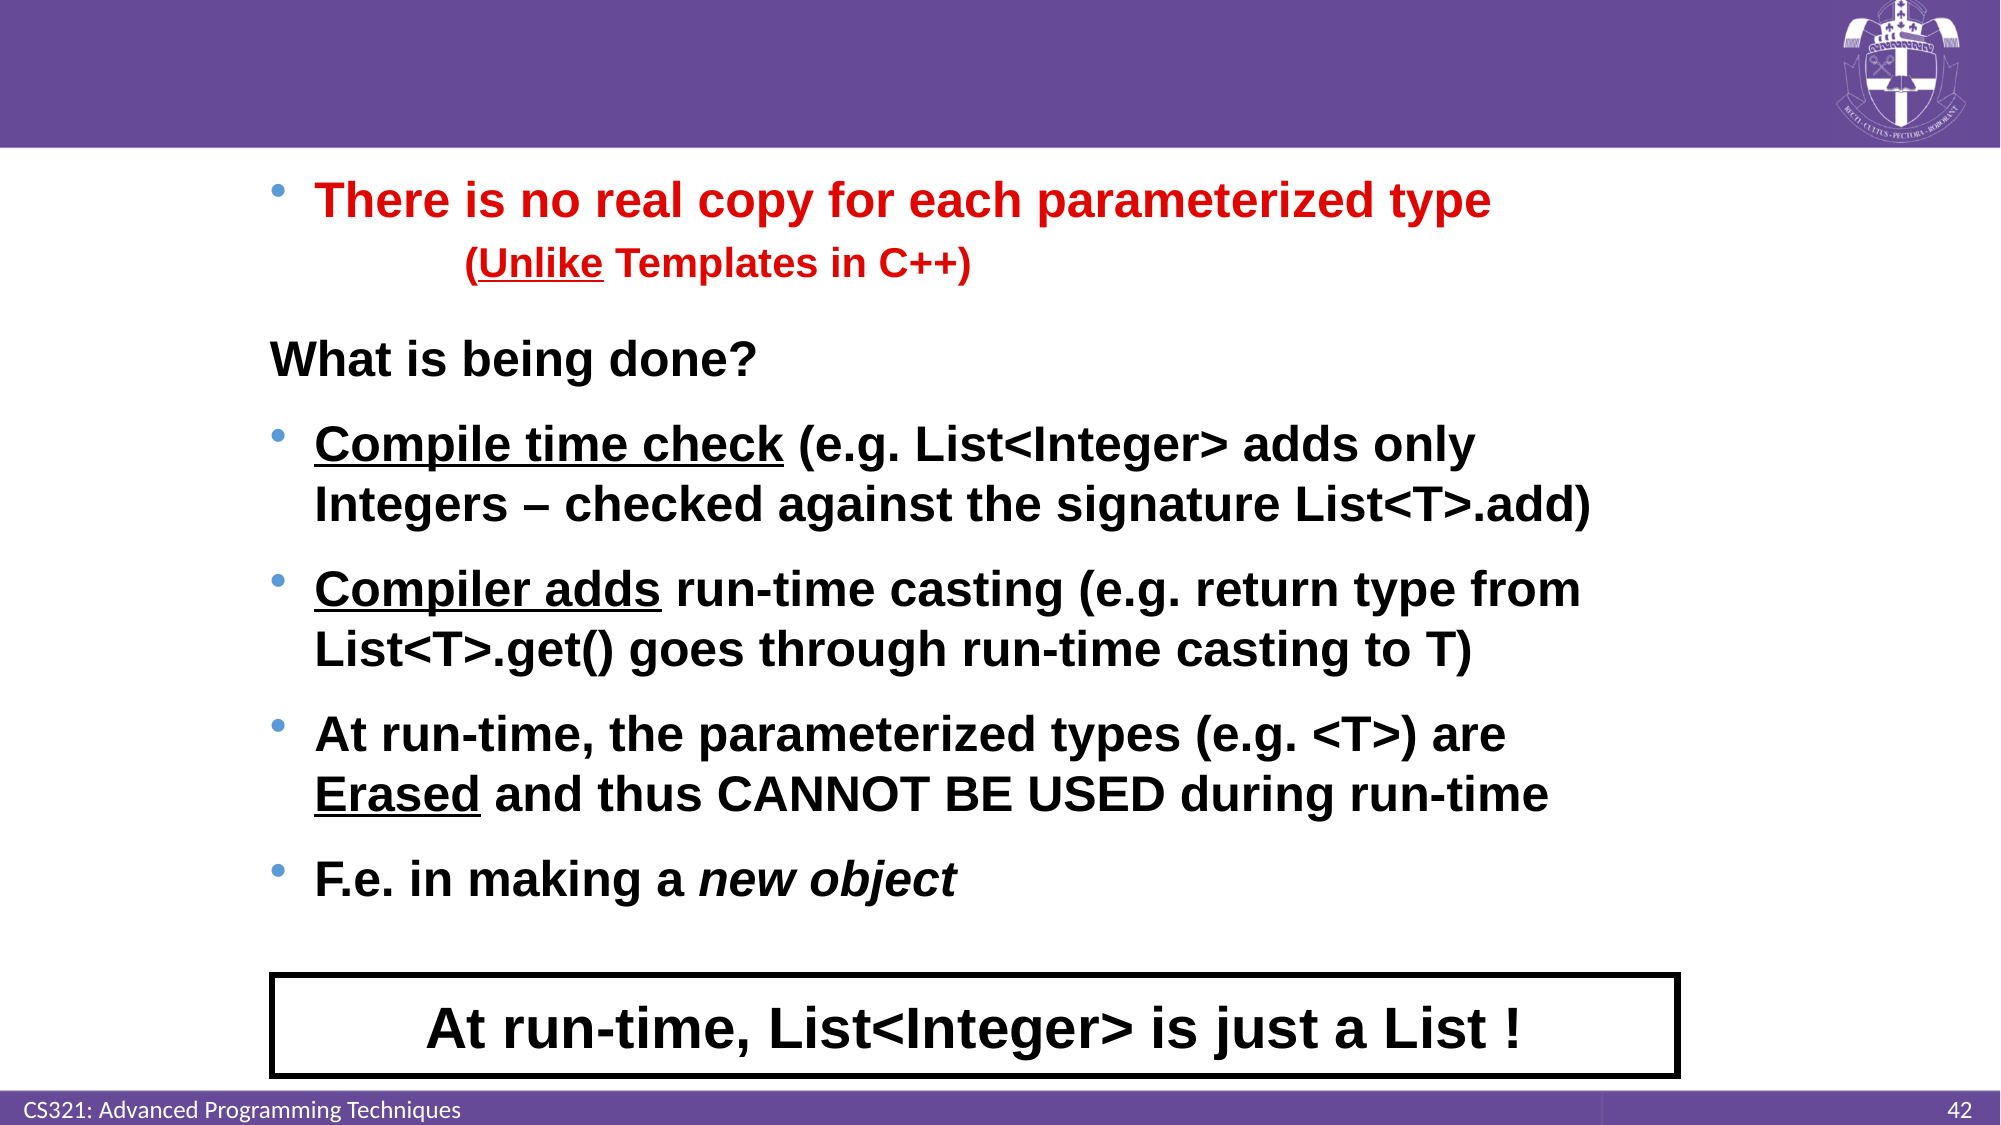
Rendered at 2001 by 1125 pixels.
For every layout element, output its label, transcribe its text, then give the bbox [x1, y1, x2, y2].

text_box There is no real copy for each parameterized type (Unlike Templates in C++) What is being done? Compile time check (e.g. List<Integer> adds only Integers – checked against the signature List<T>.add) Compiler adds run-time casting (e.g. return type from List<T>.get() goes through run-time casting to T) At run-time, the parameterized types (e.g. <T>) are Erased and thus CANNOT BE USED during run-time F.e. in making a new object [269, 167, 1670, 819]
footer CS321: Advanced Programming Techniques [8, 1078, 499, 1125]
list [105, 191, 1831, 906]
slide_number 42 [1862, 1078, 1994, 1125]
text_box At run-time, List<Integer> is just a List ! [271, 975, 1678, 1076]
picture [0, 0, 2001, 1125]
